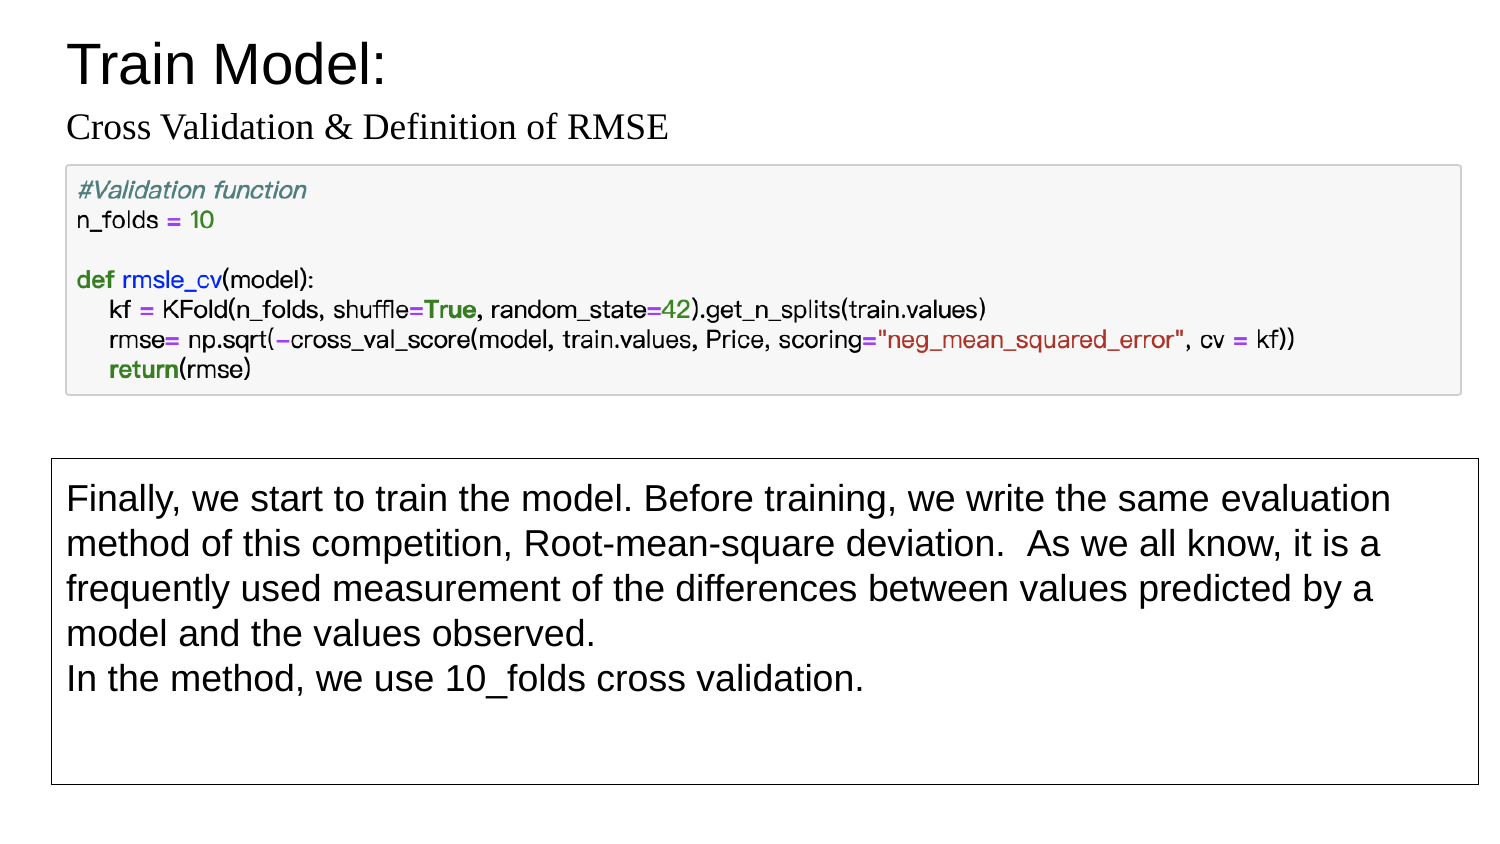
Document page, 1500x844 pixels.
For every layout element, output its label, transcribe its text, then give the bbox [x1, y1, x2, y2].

title Train Model: [51, 10, 1449, 105]
text_box Finally, we start to train the model. Before training, we write the same evaluation method of this competition, Root-mean-square deviation. As we all know, it is a frequently used measurement of the differences between values predicted by a model and the values observed. In the method, we use 10_folds cross validation. [51, 458, 1479, 785]
picture [65, 163, 1464, 401]
text_box Cross Validation & Definition of RMSE [51, 86, 723, 154]
